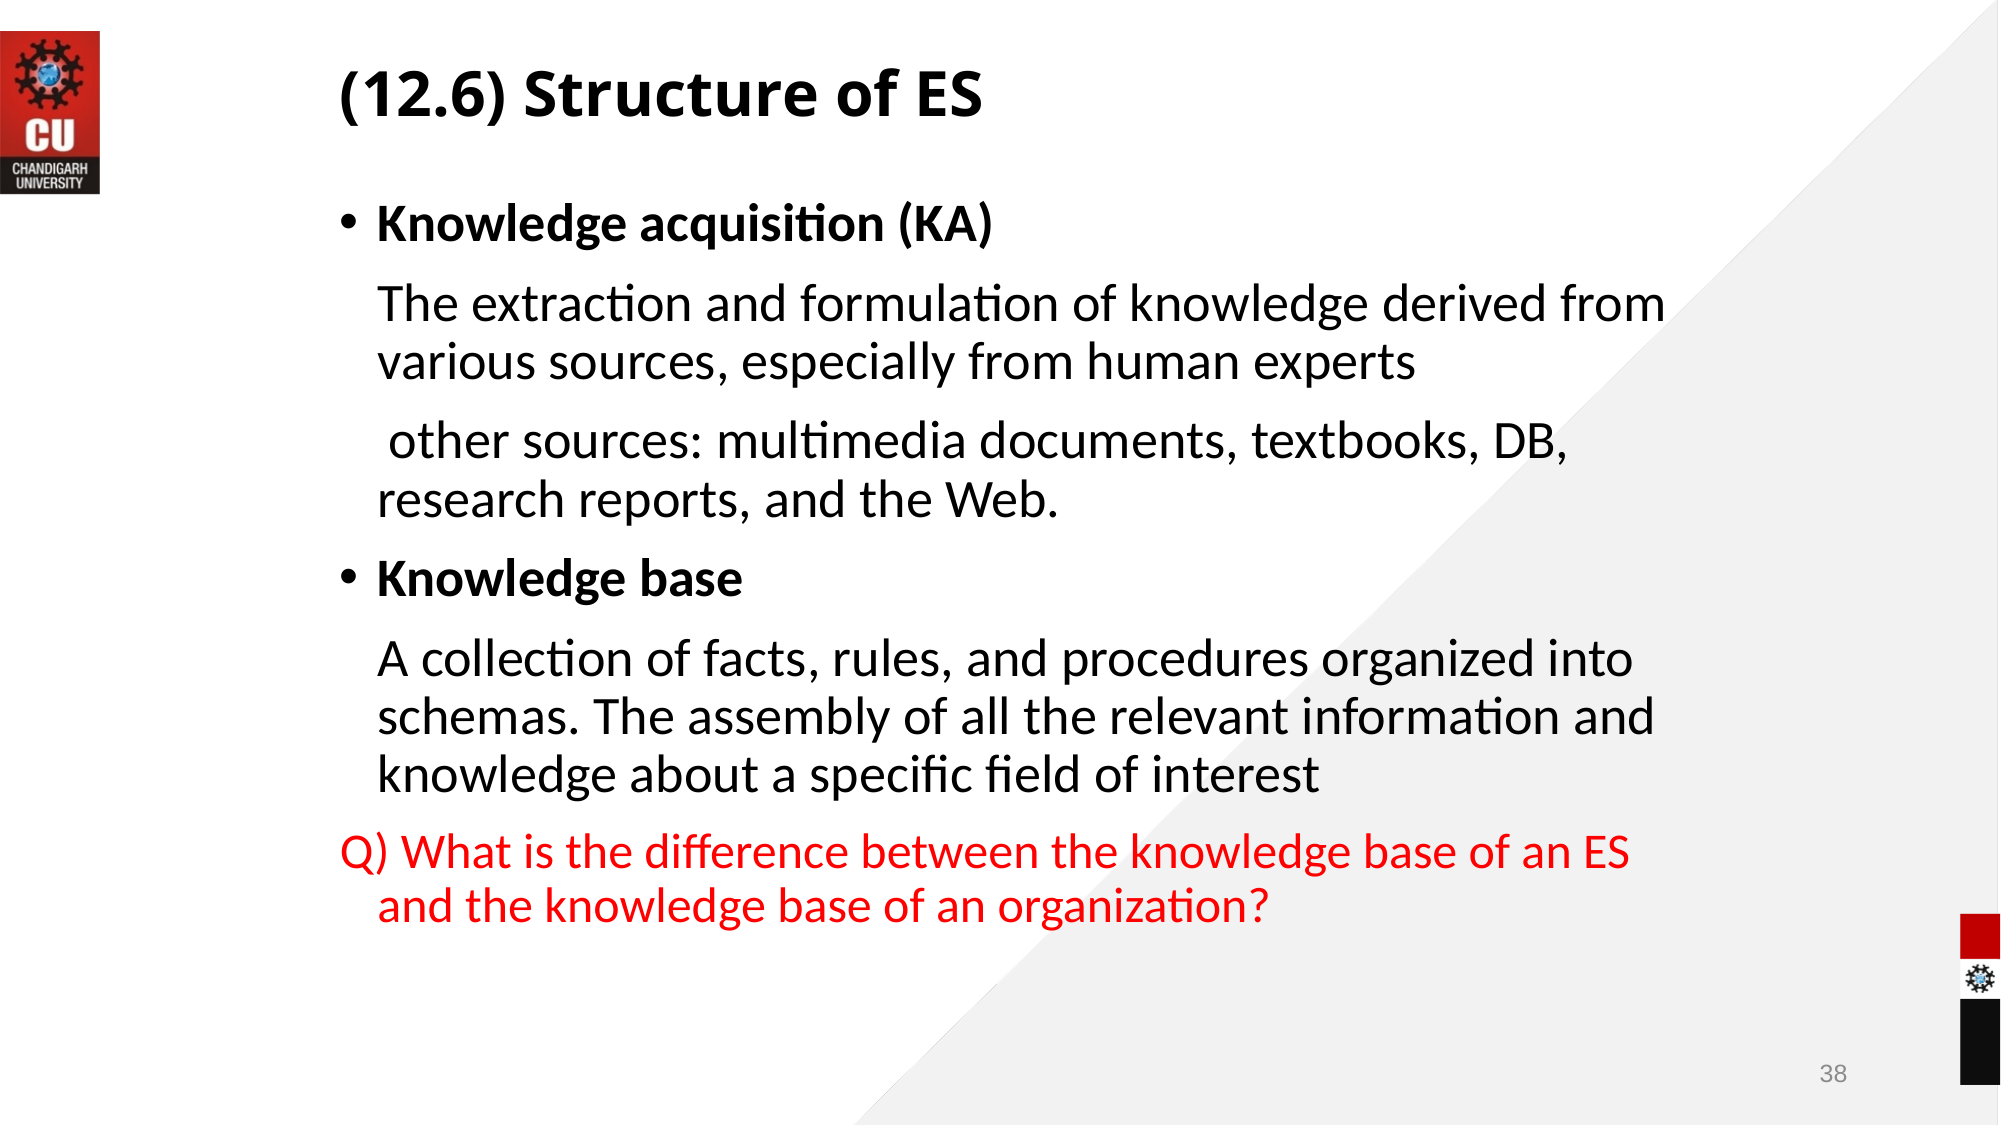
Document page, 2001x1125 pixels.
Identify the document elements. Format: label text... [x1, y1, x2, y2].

list Knowledge acquisition (KA) The extraction and formulation of knowledge derived from various sources, especially from human experts other sources: multimedia documents, textbooks, DB, research reports, and the Web. Knowledge base A collection of facts, rules, and procedures organized into schemas. The assembly of all the relevant information and knowledge about a specific field of interest Q) What is the difference between the knowledge base of an ES and the knowledge base of an organization? [324, 187, 1700, 1038]
slide_number 38 [1412, 1042, 1863, 1103]
title (12.6) Structure of ES [324, 29, 1650, 163]
picture [0, 0, 2001, 1125]
